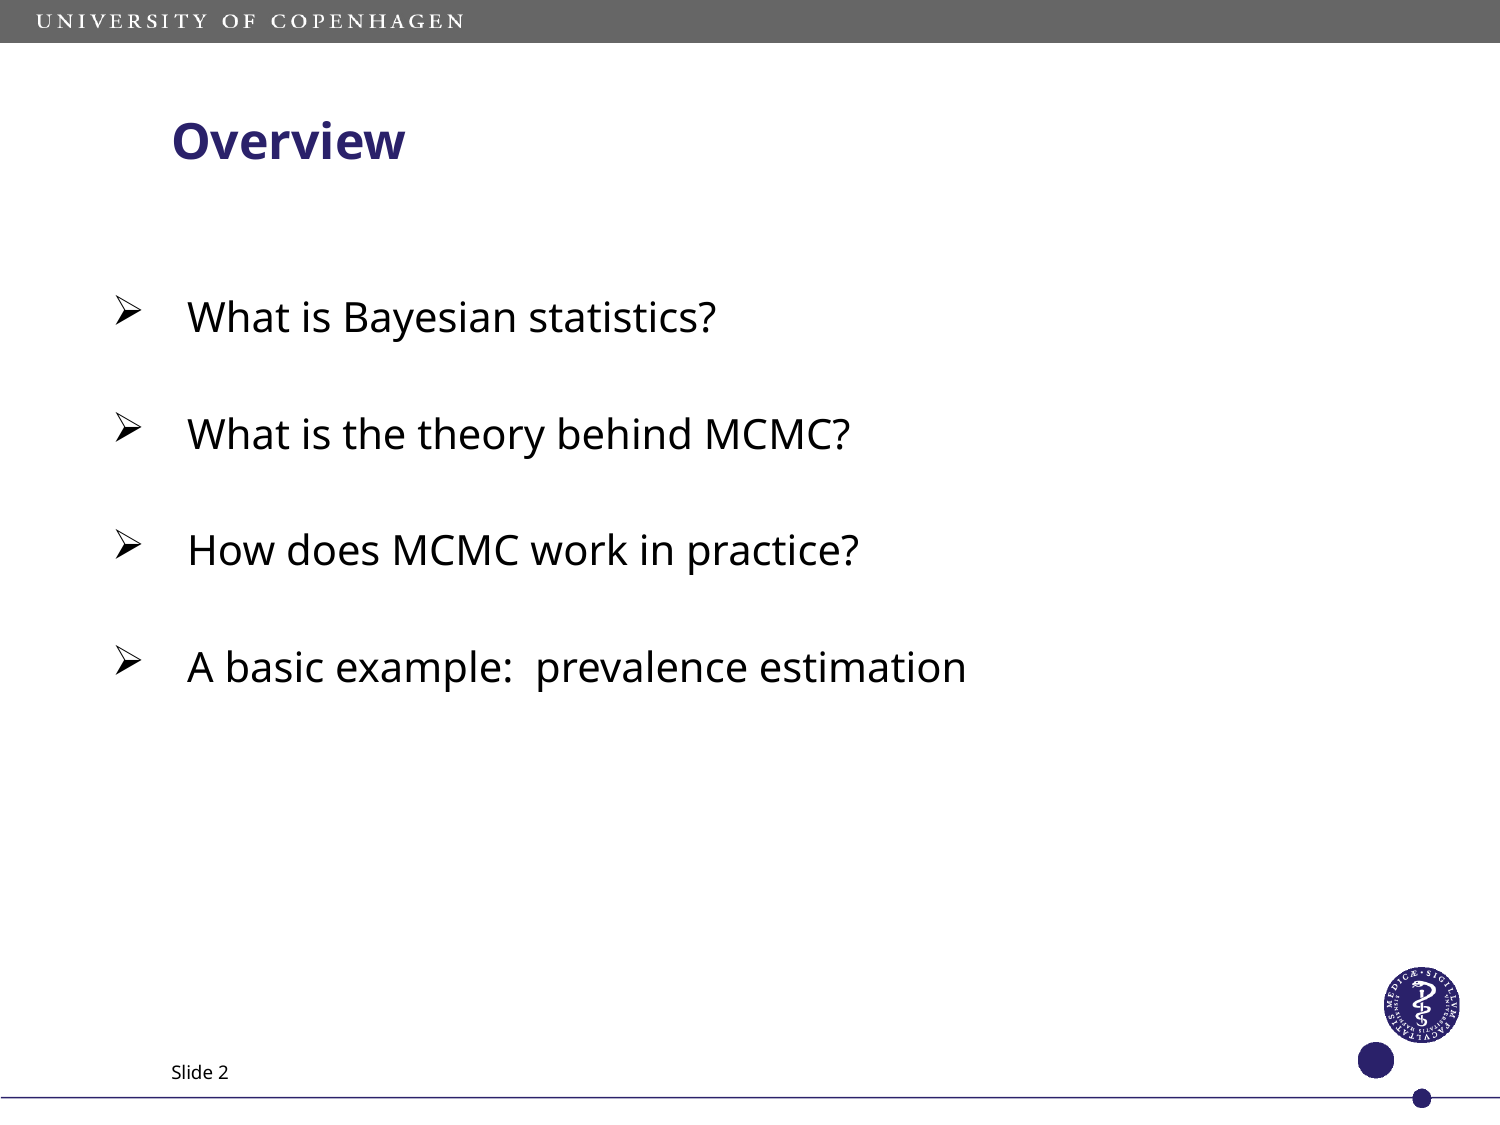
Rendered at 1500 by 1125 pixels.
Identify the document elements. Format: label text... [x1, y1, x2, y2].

list What is Bayesian statistics? What is the theory behind MCMC? How does MCMC work in practice? A basic example: prevalence estimation [111, 290, 1294, 965]
slide_number Slide 2 [171, 1067, 522, 1092]
title Overview [170, 75, 1341, 171]
picture [0, 0, 1500, 43]
picture [0, 914, 1500, 1125]
